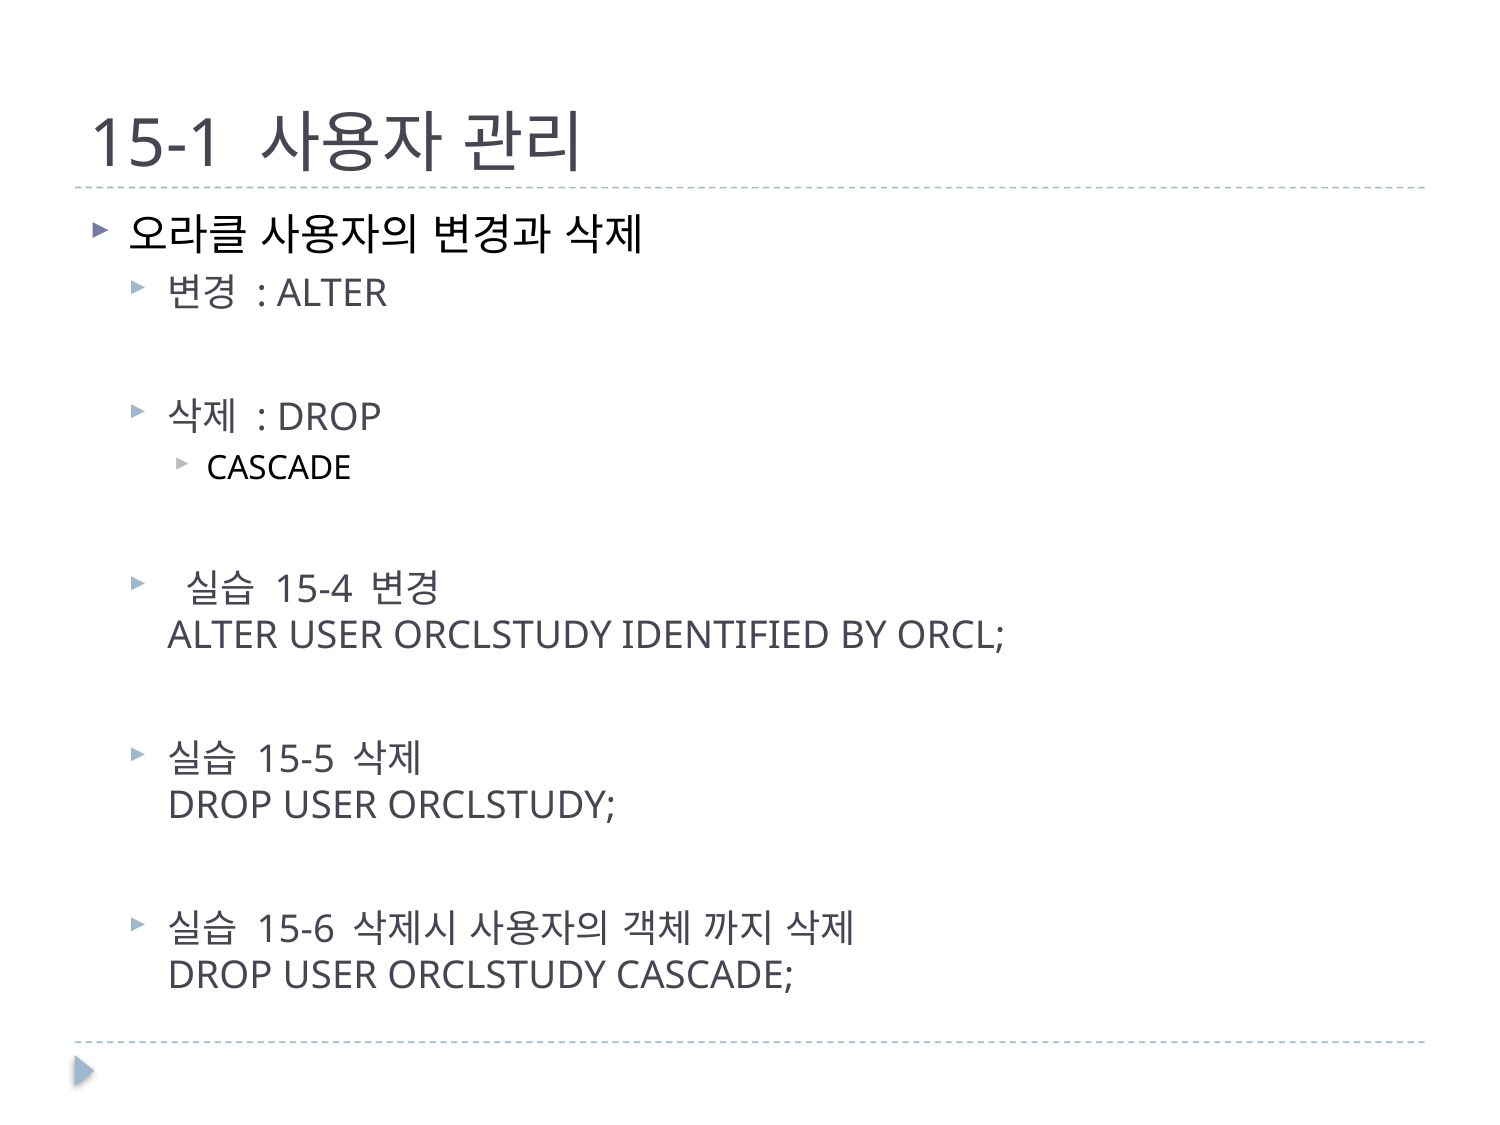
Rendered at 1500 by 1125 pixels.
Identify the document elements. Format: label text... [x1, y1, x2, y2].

list 오라클 사용자의 변경과 삭제 변경 : ALTER 삭제 : DROP CASCADE 실습 15-4 변경 ALTER USER ORCLSTUDY IDENTIFIED BY ORCL; 실습 15-5 삭제 DROP USER ORCLSTUDY; 실습 15-6 삭제시 사용자의 객체 까지 삭제 DROP USER ORCLSTUDY CASCADE; [75, 200, 1425, 1010]
title 15-1 사용자 관리 [75, 24, 1425, 188]
